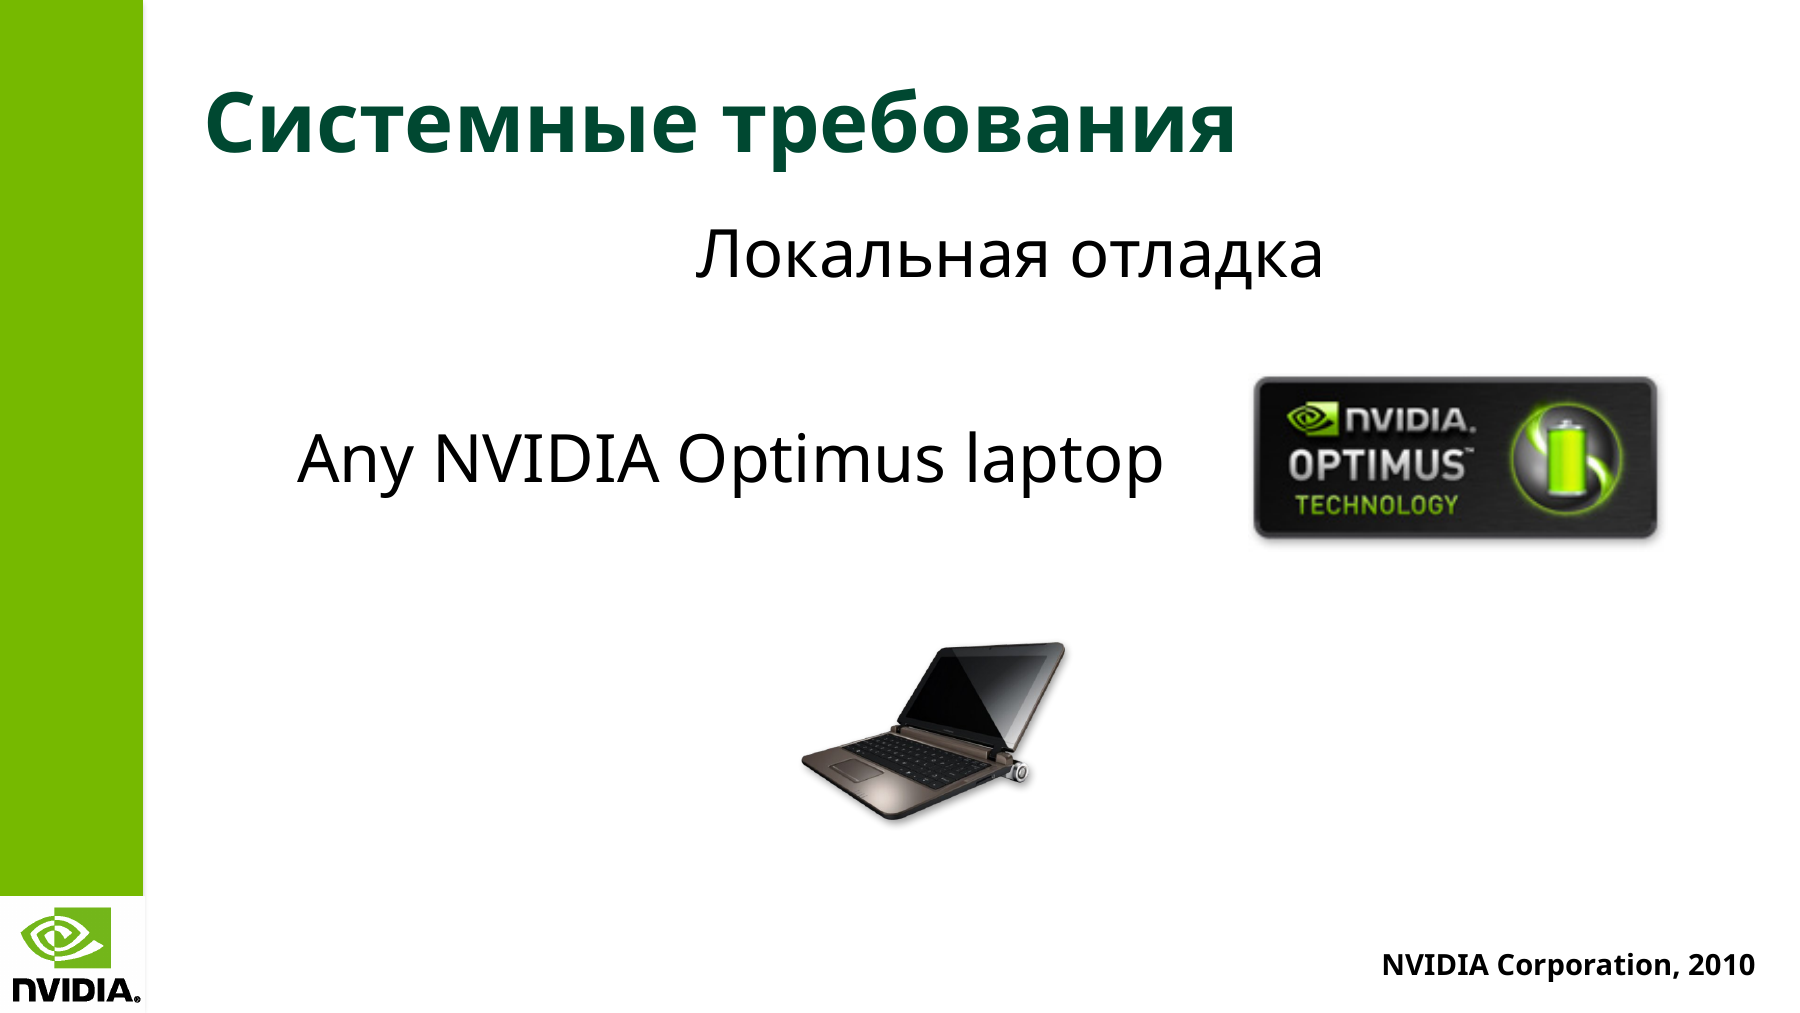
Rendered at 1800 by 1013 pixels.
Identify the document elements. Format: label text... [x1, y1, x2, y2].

picture [1248, 373, 1668, 552]
picture [0, 896, 145, 1013]
text_box Any NVIDIA Optimus laptop [282, 408, 1181, 503]
title Системные требования [188, 40, 1733, 211]
picture [801, 642, 1065, 820]
text_box Локальная отладка [681, 203, 1342, 299]
